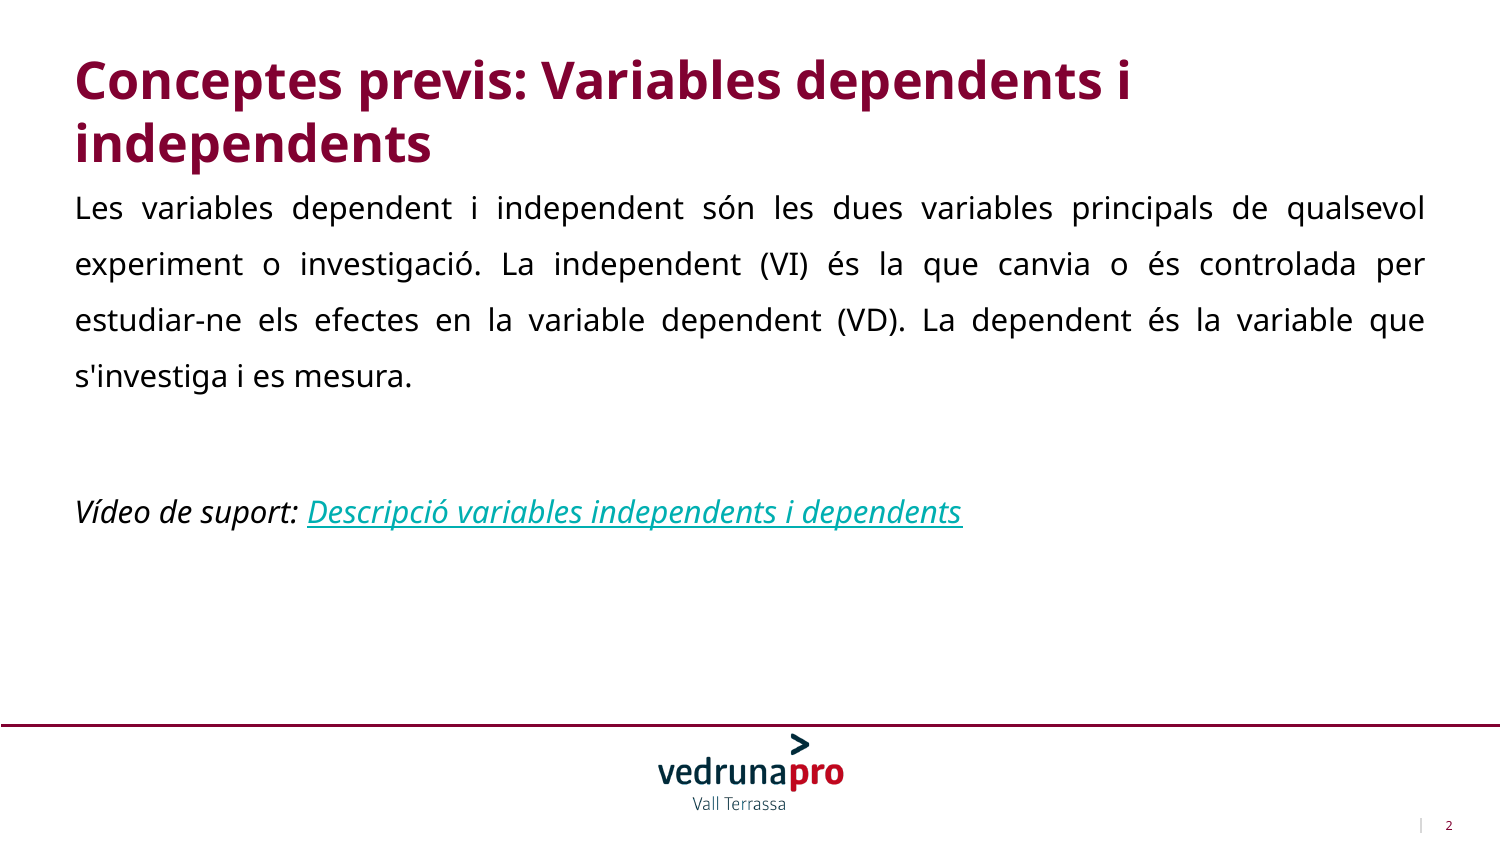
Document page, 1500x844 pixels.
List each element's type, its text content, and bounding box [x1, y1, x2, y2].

picture [657, 735, 845, 818]
list Conceptes previs: Variables dependents i independents [74, 47, 1428, 131]
list Les variables dependent i independent són les dues variables principals de qualsevol experiment o investigació. La independent (VI) és la que canvia o és controlada per estudiar-ne els efectes en la variable dependent (VD). La dependent és la variable que s'investiga i es mesura. Vídeo de suport: Descripció variables independents i dependents [74, 169, 1428, 735]
